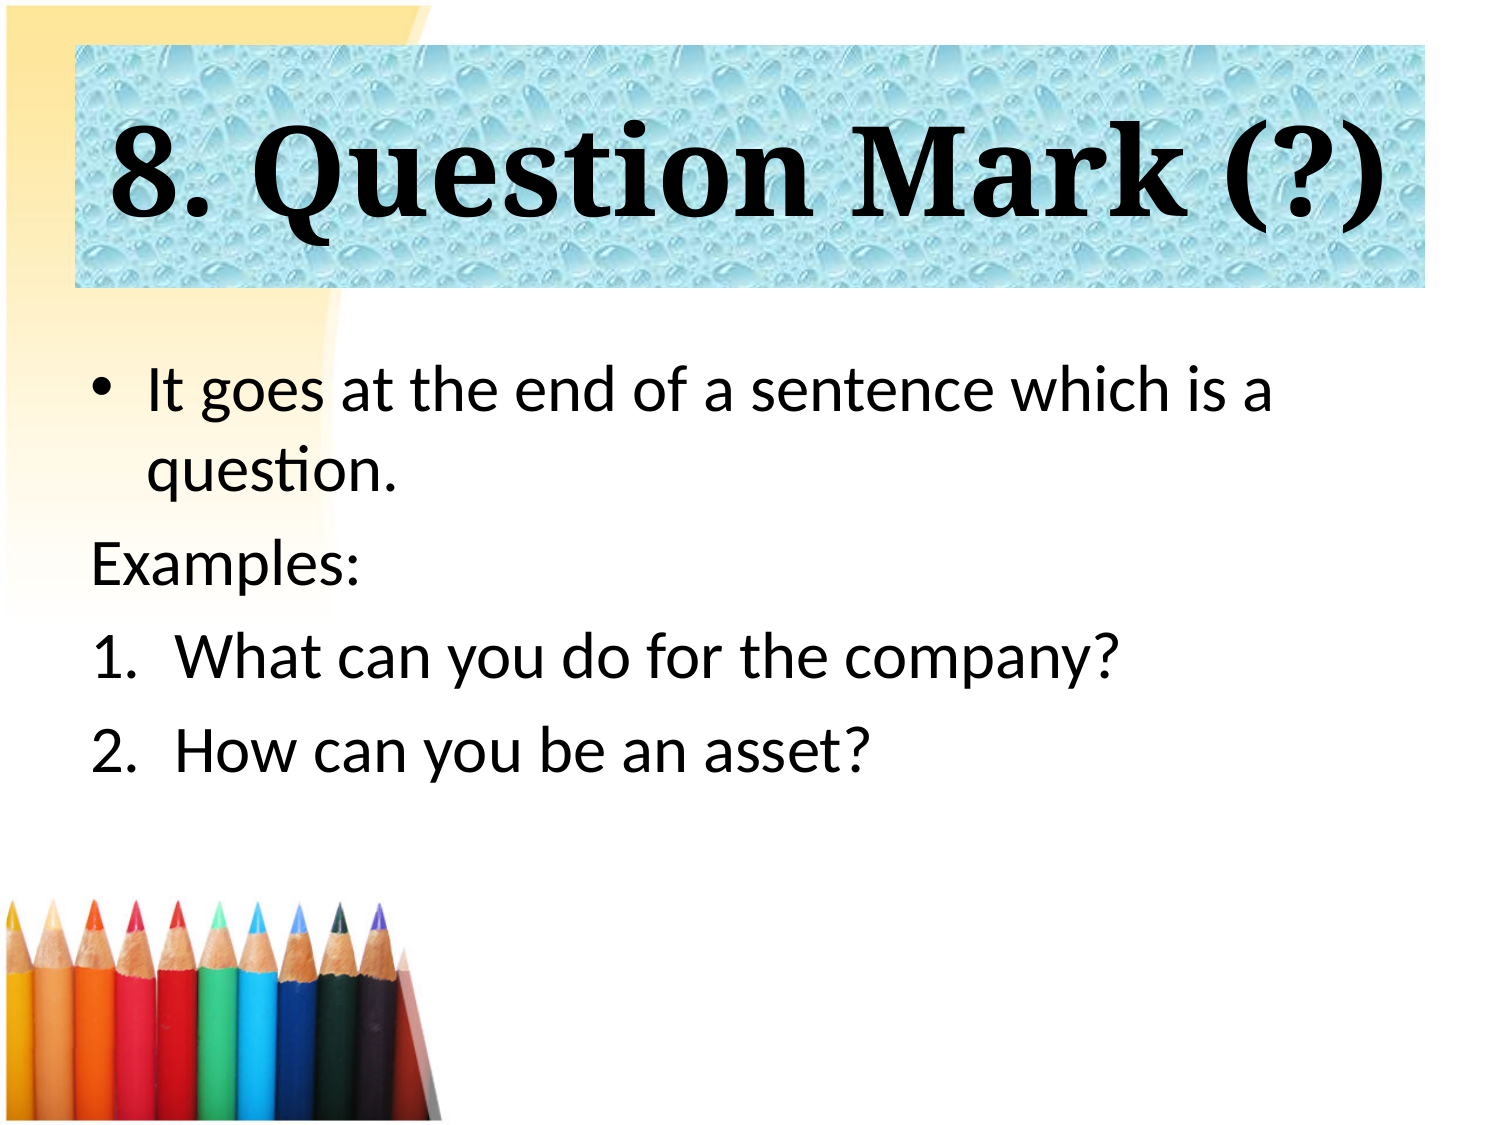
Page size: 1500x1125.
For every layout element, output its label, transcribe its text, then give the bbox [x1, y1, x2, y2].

picture [0, 0, 1500, 1125]
title 8. Question Mark (?) [74, 44, 1426, 288]
list It goes at the end of a sentence which is a question. Examples: What can you do for the company? How can you be an asset? [74, 337, 1426, 1006]
